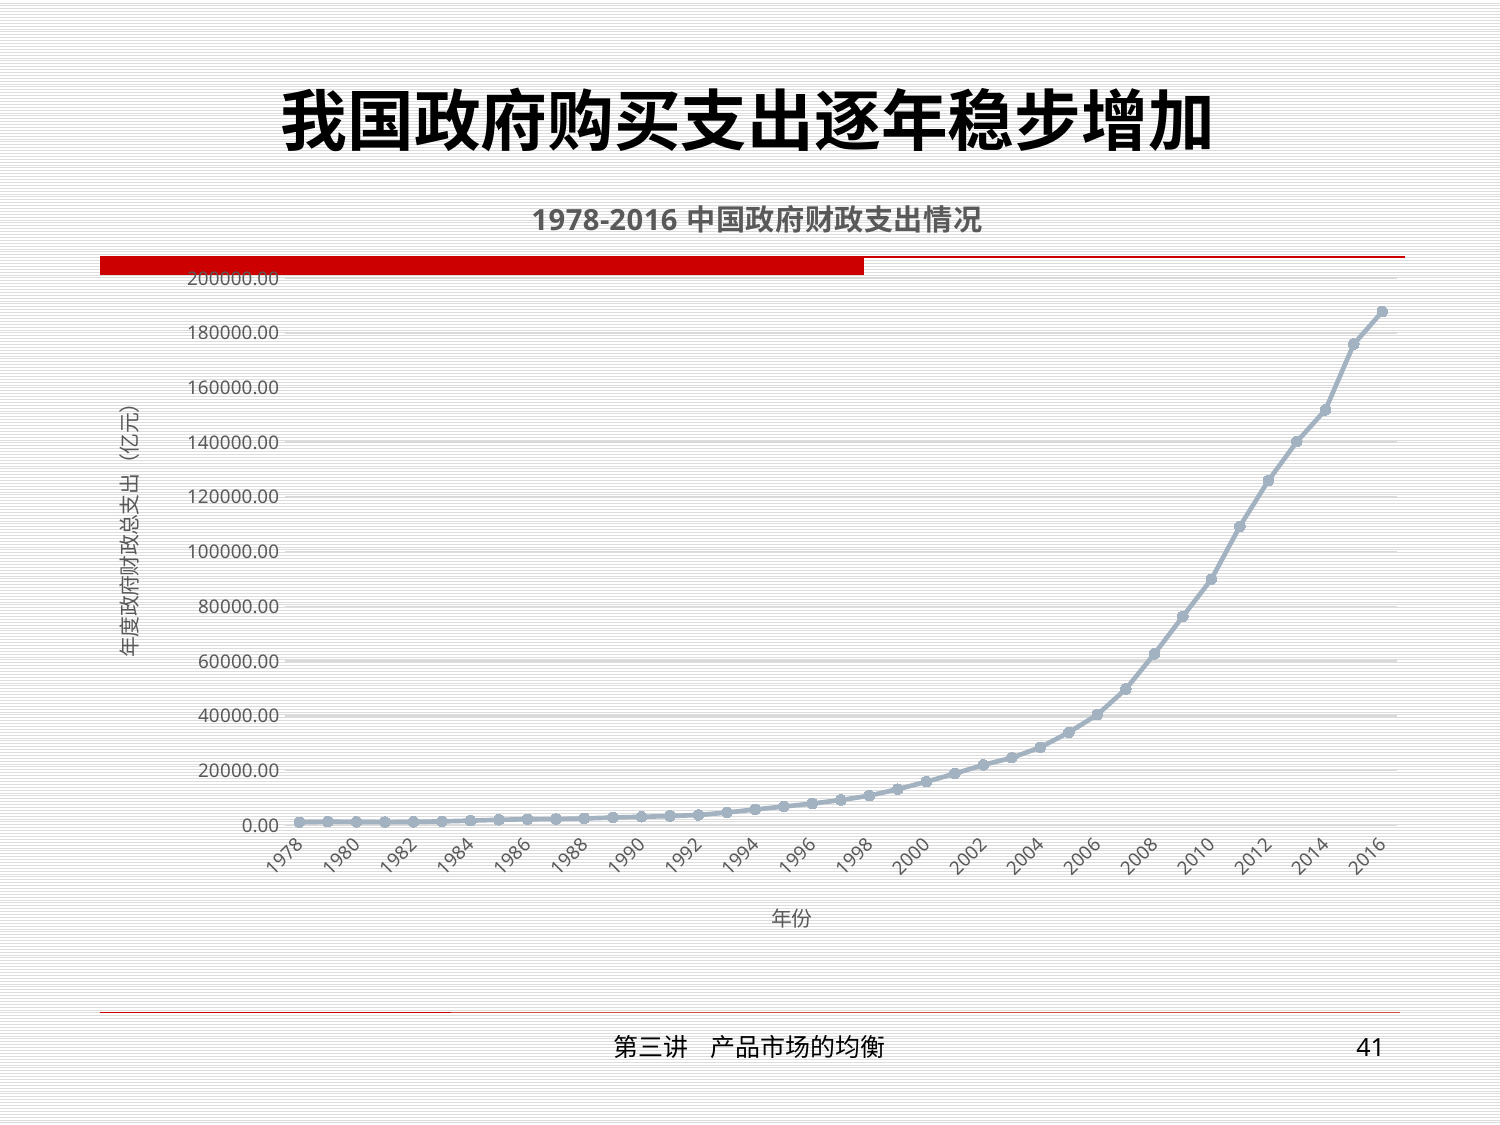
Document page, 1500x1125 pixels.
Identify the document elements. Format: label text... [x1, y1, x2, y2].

footer 第三讲 产品市场的均衡 [512, 1024, 988, 1103]
chart [91, 166, 1424, 965]
slide_number 41 [1074, 1024, 1401, 1103]
title 我国政府购买支出逐年稳步增加 [91, 30, 1405, 166]
